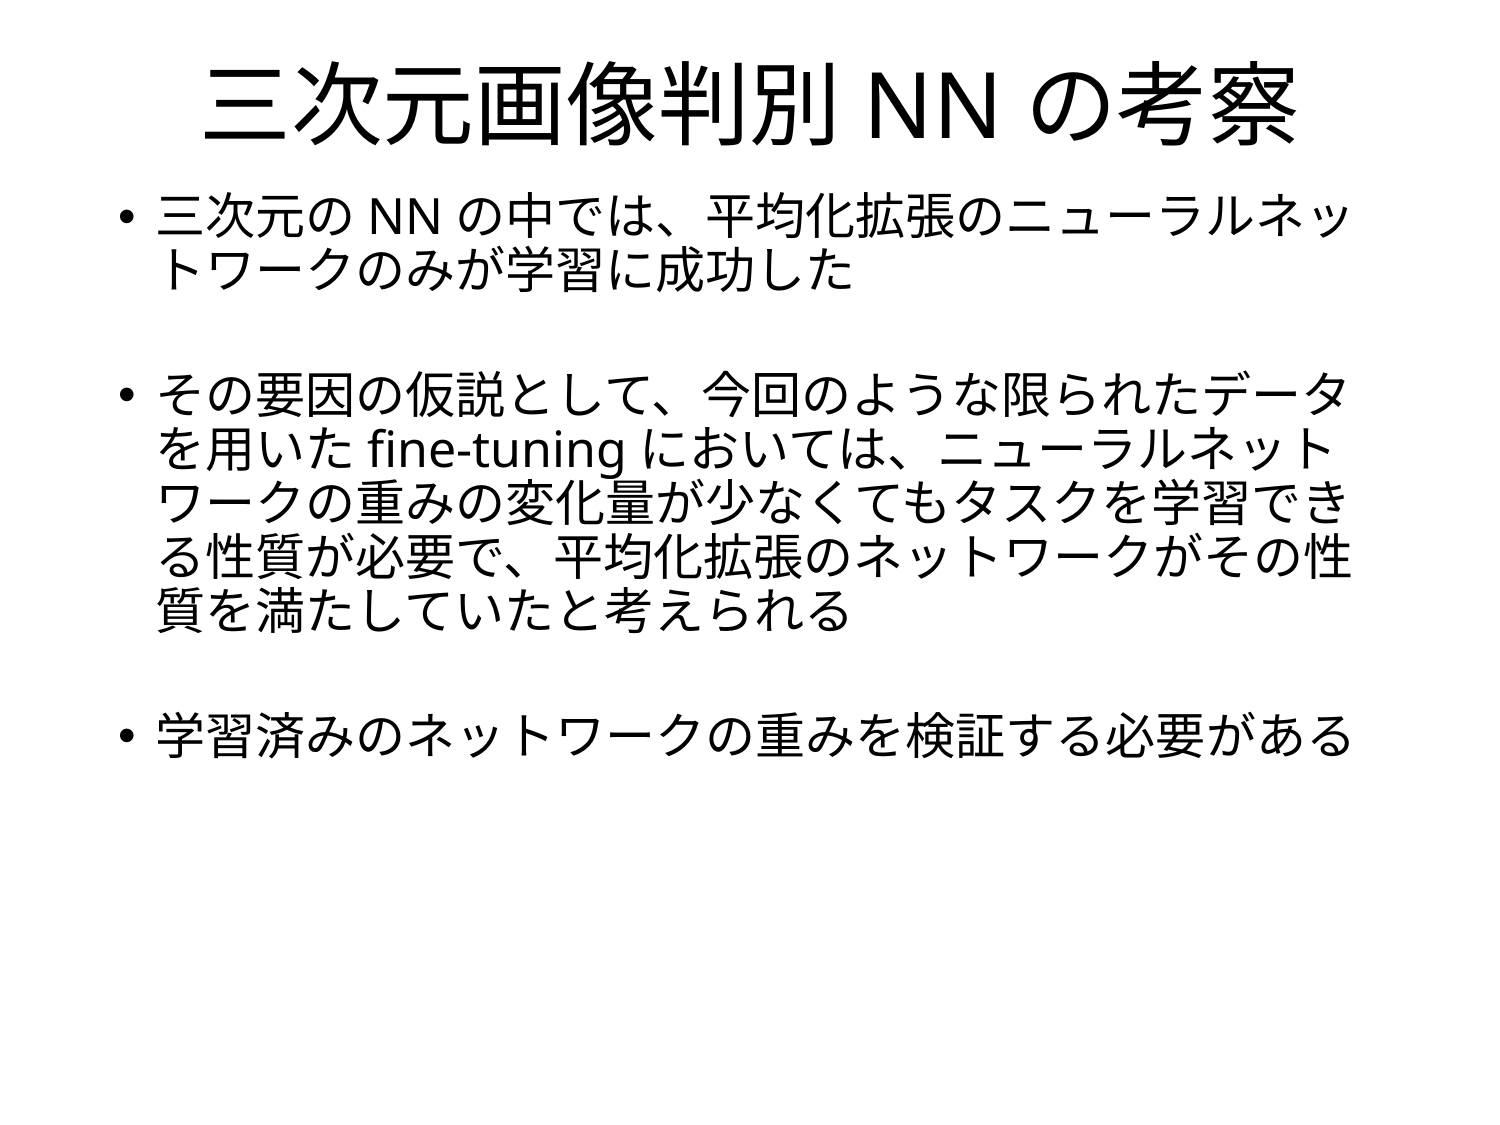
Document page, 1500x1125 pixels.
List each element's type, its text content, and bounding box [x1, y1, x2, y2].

list 三次元のNNの中では、平均化拡張のニューラルネットワークのみが学習に成功した その要因の仮説として、今回のような限られたデータを用いたfine-tuningにおいては、ニューラルネットワークの重みの変化量が少なくてもタスクを学習できる性質が必要で、平均化拡張のネットワークがその性質を満たしていたと考えられる 学習済みのネットワークの重みを検証する必要がある [103, 184, 1397, 1030]
title 三次元画像判別NNの考察 [103, 0, 1397, 184]
